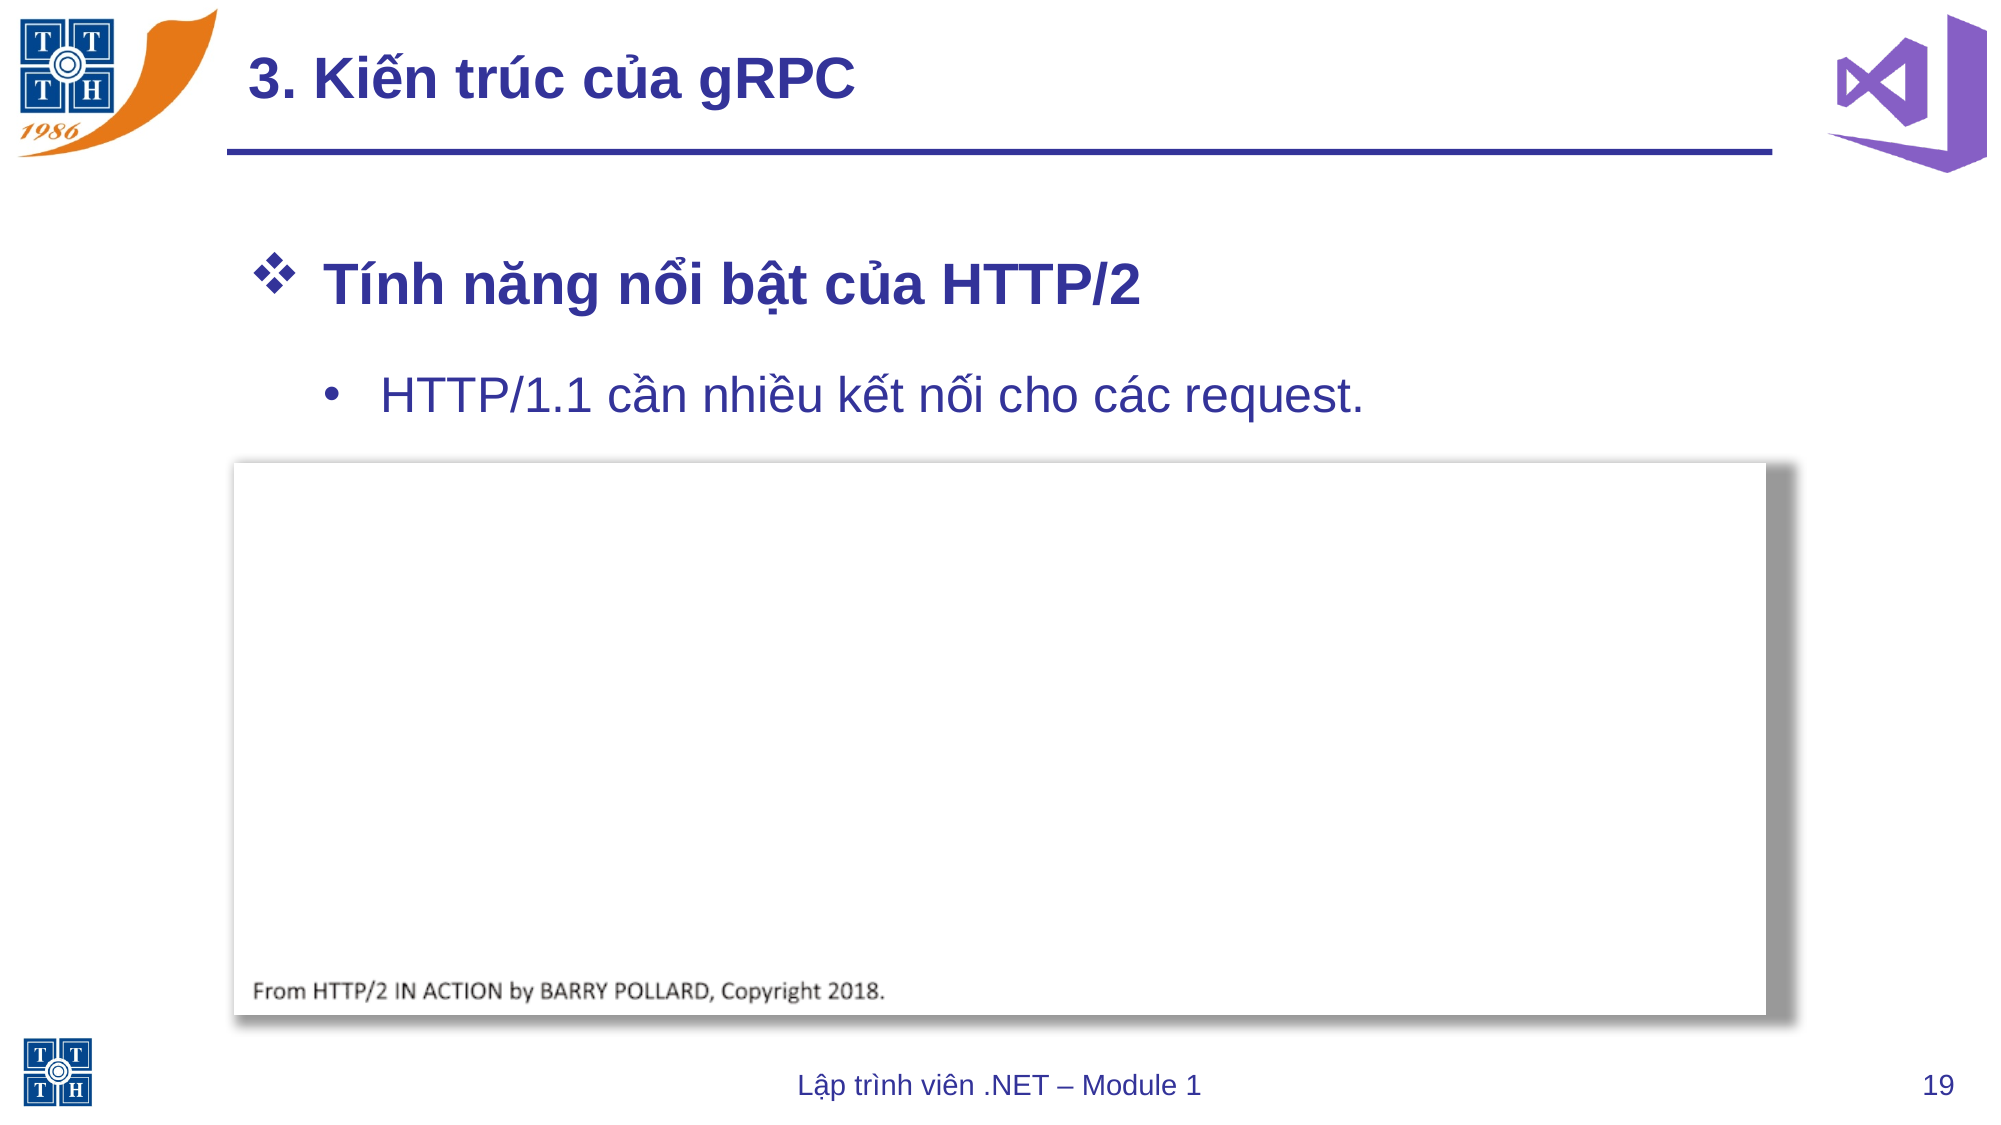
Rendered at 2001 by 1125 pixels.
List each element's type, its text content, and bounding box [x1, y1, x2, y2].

text_box Tính năng nổi bật của HTTP/2 HTTP/1.1 cần nhiều kết nối cho các request. [233, 203, 1796, 431]
picture [1827, 14, 1987, 173]
title 3. Kiến trúc của gRPC [233, 40, 1796, 126]
picture [23, 1037, 93, 1107]
picture [16, 7, 219, 158]
picture [234, 463, 1766, 1016]
